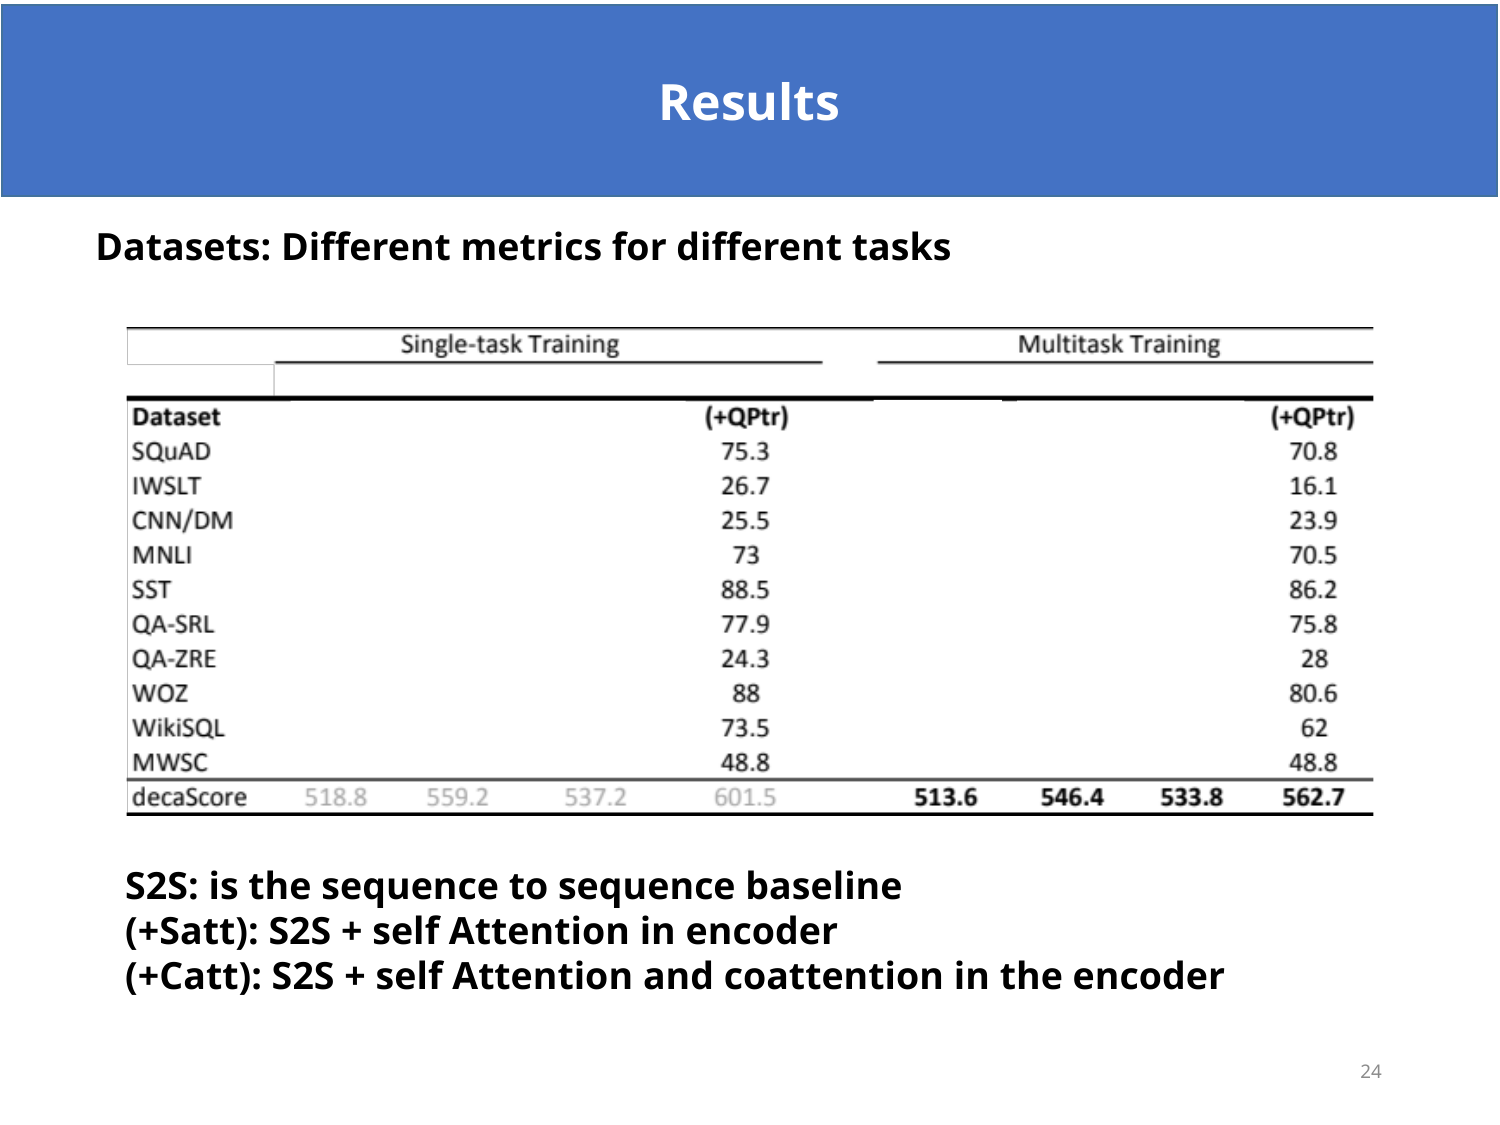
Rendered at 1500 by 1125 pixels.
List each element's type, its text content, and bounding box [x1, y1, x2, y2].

text_box S2S: is the sequence to sequence baseline (+Satt): S2S + self Attention in encoder (+Catt): S2S + self Attention and coattention in the encoder [110, 854, 1402, 1006]
text_box Results [1, 4, 1498, 197]
text_box Datasets: Different metrics for different tasks [80, 215, 968, 276]
picture [126, 327, 1374, 816]
slide_number 23 [1059, 1042, 1397, 1103]
